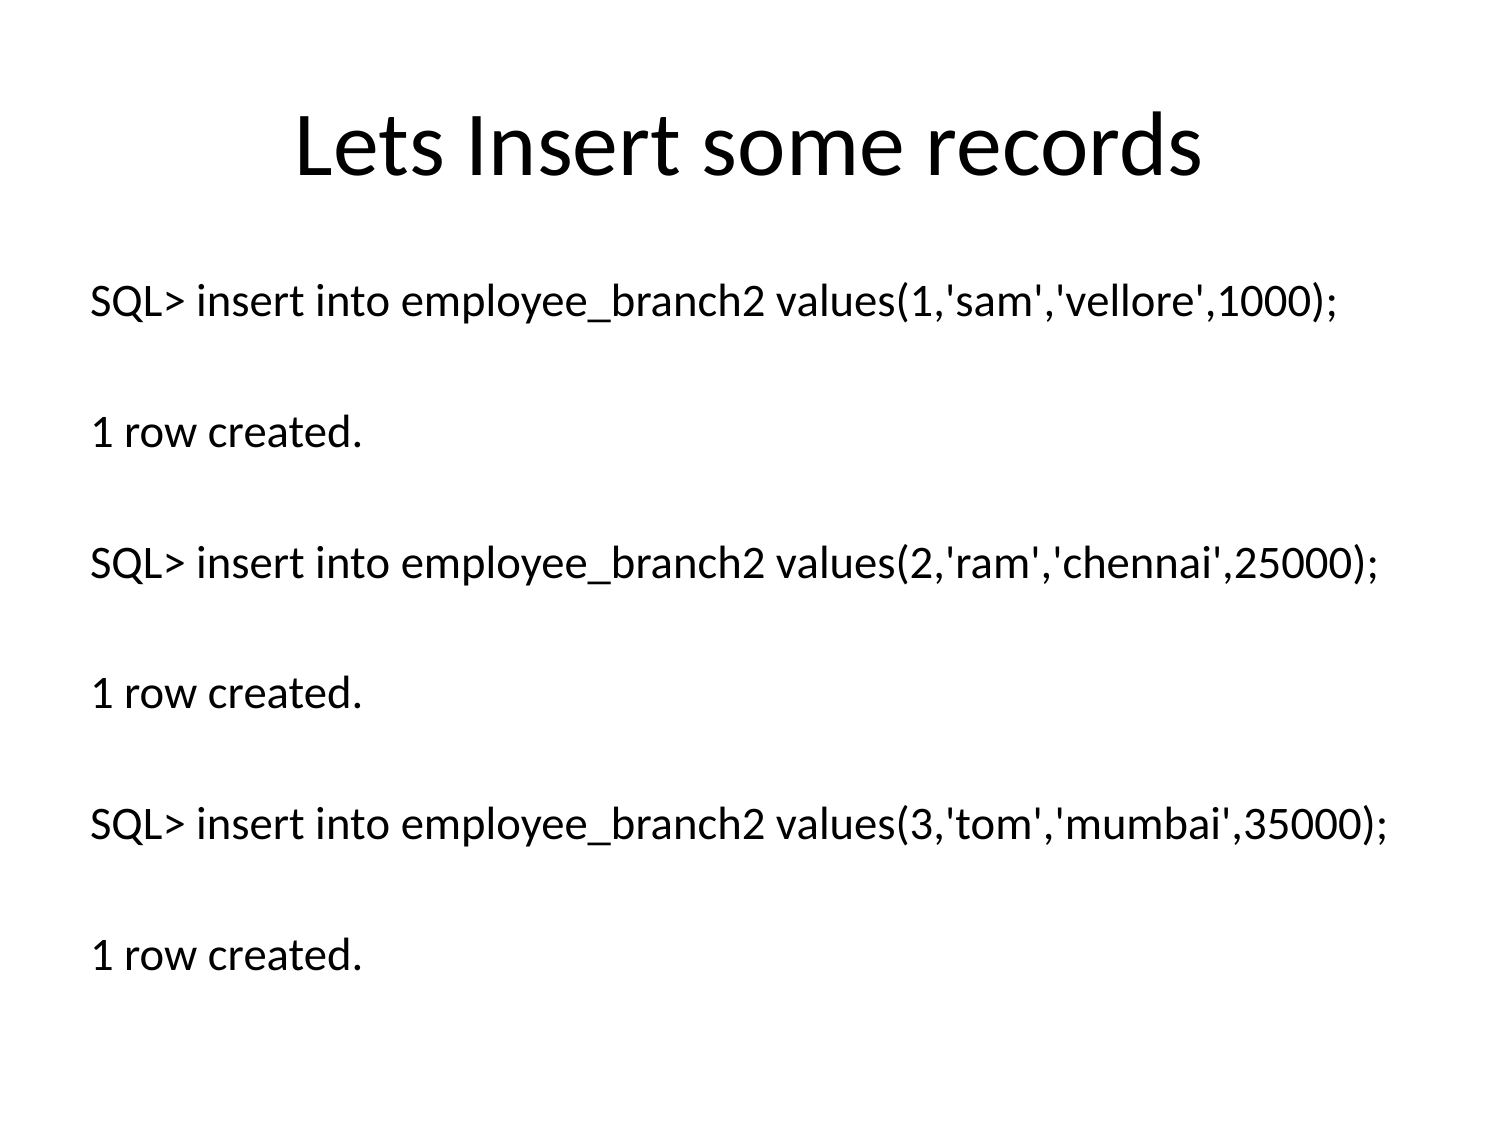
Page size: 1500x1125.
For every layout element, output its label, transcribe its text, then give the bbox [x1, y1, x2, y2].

title Lets Insert some records [75, 45, 1425, 233]
list SQL> insert into employee_branch2 values(1,'sam','vellore',1000); 1 row created. SQL> insert into employee_branch2 values(2,'ram','chennai',25000); 1 row created. SQL> insert into employee_branch2 values(3,'tom','mumbai',35000); 1 row created. [75, 262, 1425, 1005]
